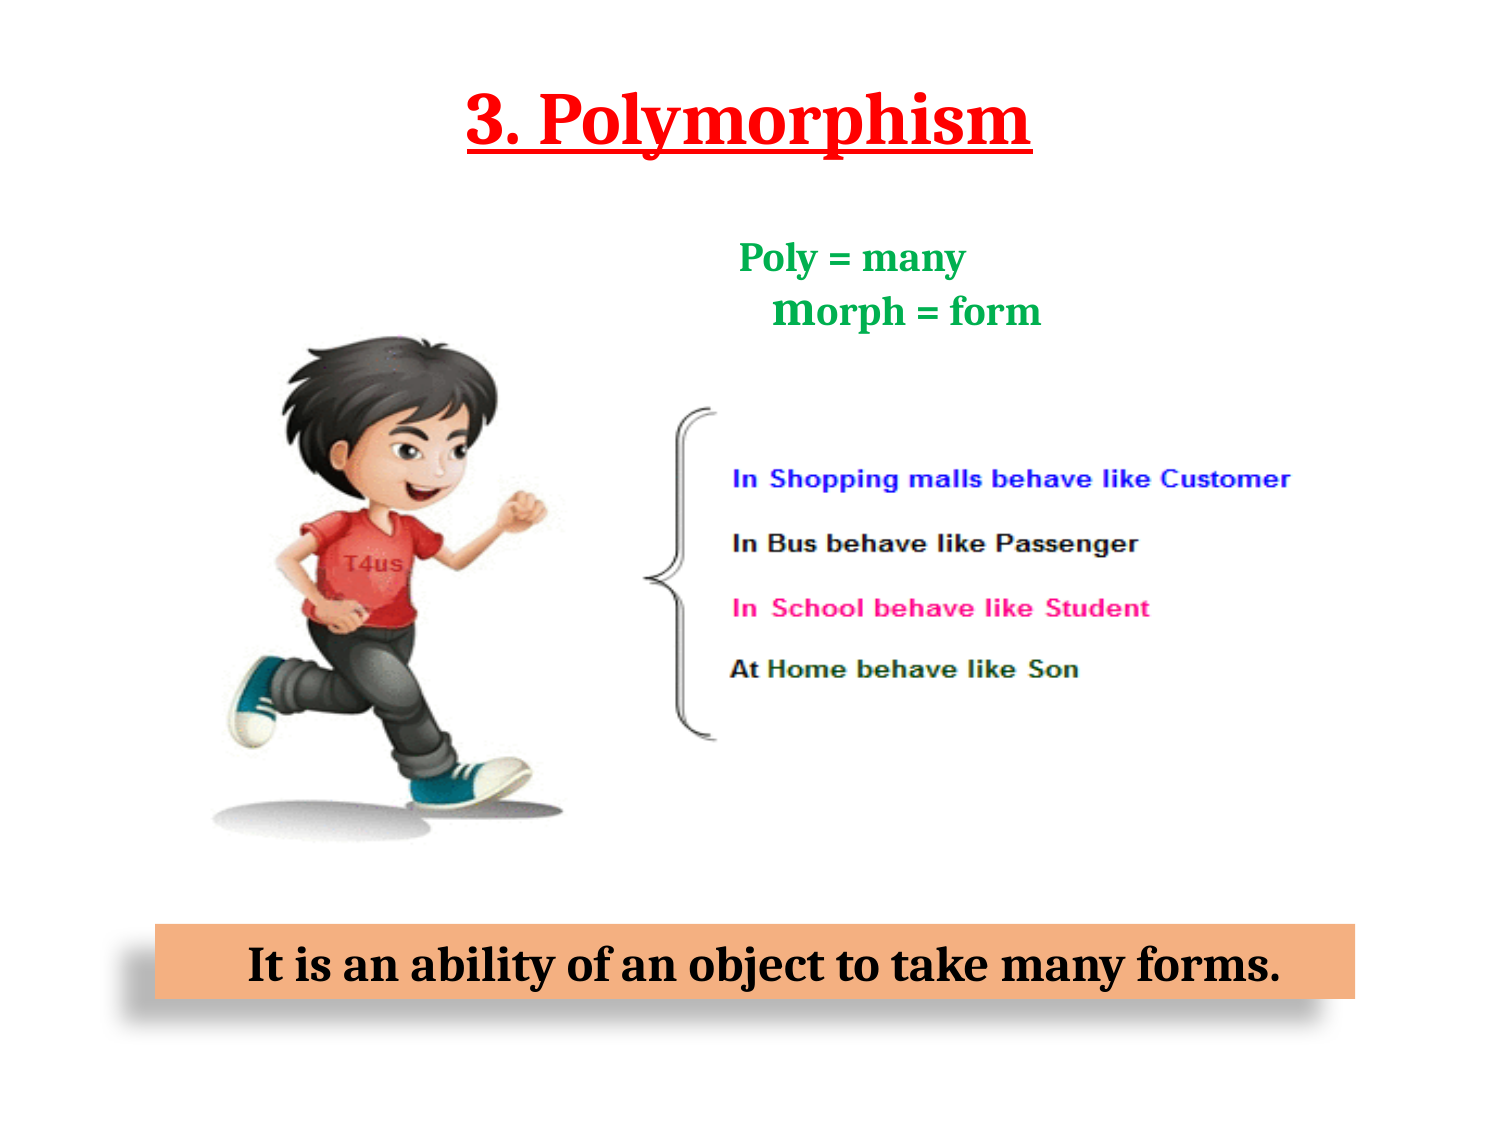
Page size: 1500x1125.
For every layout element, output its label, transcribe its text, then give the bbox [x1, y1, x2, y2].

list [194, 308, 1317, 873]
text_box It is an ability of an object to take many forms. [155, 923, 1356, 999]
text_box 3. Polymorphism [103, 59, 1397, 181]
title Poly = many morph = form [723, 200, 1221, 306]
